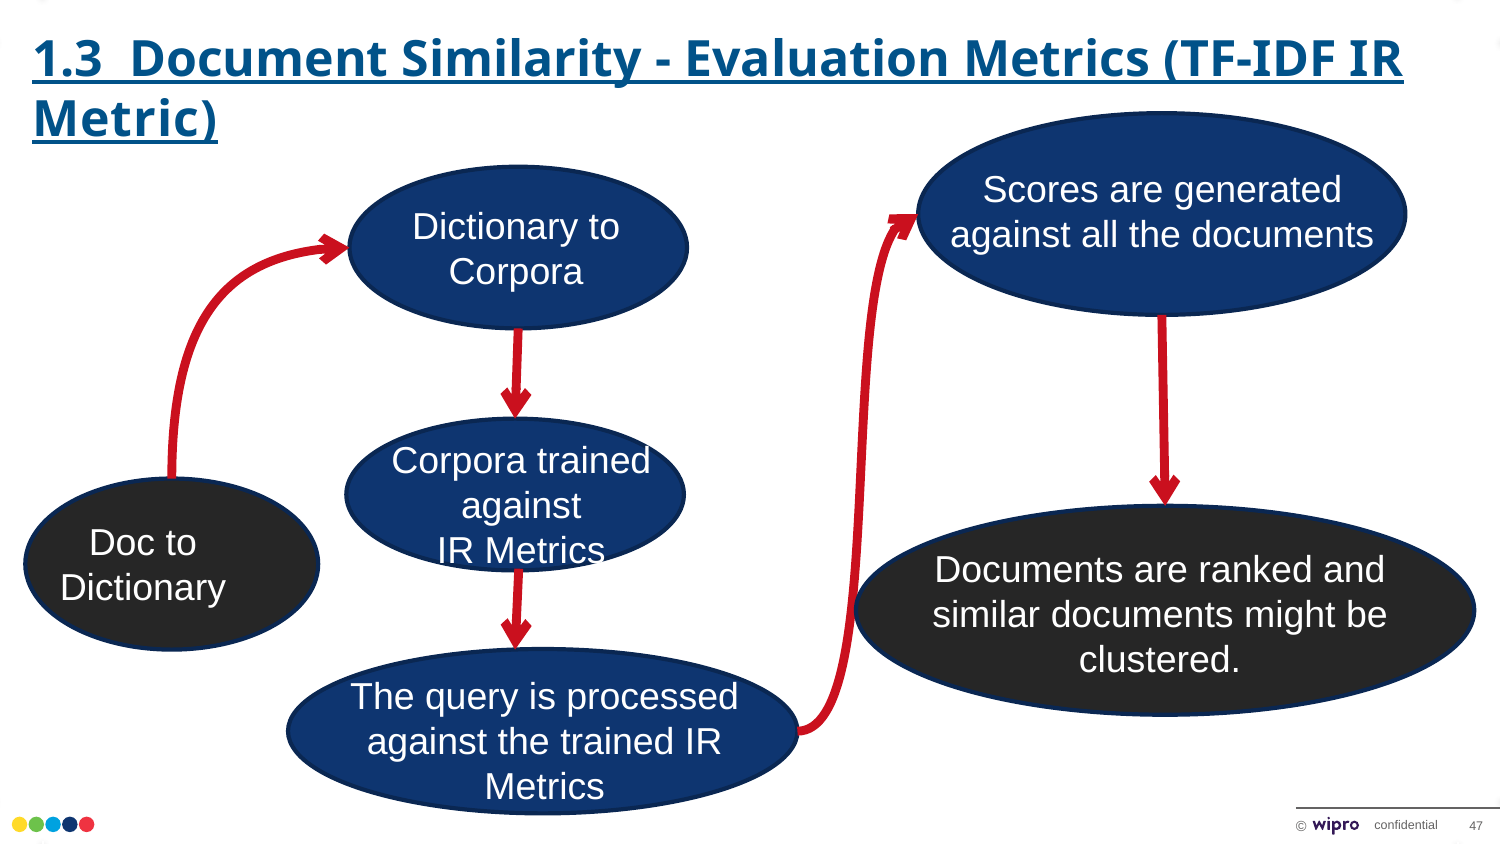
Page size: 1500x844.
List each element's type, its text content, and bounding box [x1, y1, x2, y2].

text_box [425, 416, 605, 428]
text_box Documents are ranked and similar documents might be clustered. [924, 538, 1437, 688]
text_box [779, 697, 799, 765]
text_box [935, 503, 1395, 538]
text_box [514, 568, 519, 650]
text_box [52, 476, 321, 652]
text_box [1390, 175, 1408, 253]
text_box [514, 328, 519, 419]
text_box Doc to Dictionary [17, 511, 269, 616]
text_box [797, 213, 919, 732]
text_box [1161, 314, 1166, 507]
text_box [945, 263, 1379, 317]
text_box 1.3 Document Similarity - Evaluation Metrics (TF-IDF IR Metric) [17, 19, 1500, 154]
text_box [347, 164, 690, 331]
text_box [951, 688, 1379, 717]
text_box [144, 273, 377, 453]
text_box Dictionary to Corpora [390, 194, 642, 300]
text_box [386, 646, 699, 664]
text_box Corpora trained against IR Metrics [330, 428, 712, 579]
text_box Scores are generated against all the documents [935, 157, 1390, 263]
text_box [285, 694, 311, 768]
text_box [1437, 558, 1477, 663]
text_box [916, 174, 935, 254]
text_box The query is processed against the trained IR Metrics [311, 664, 779, 815]
